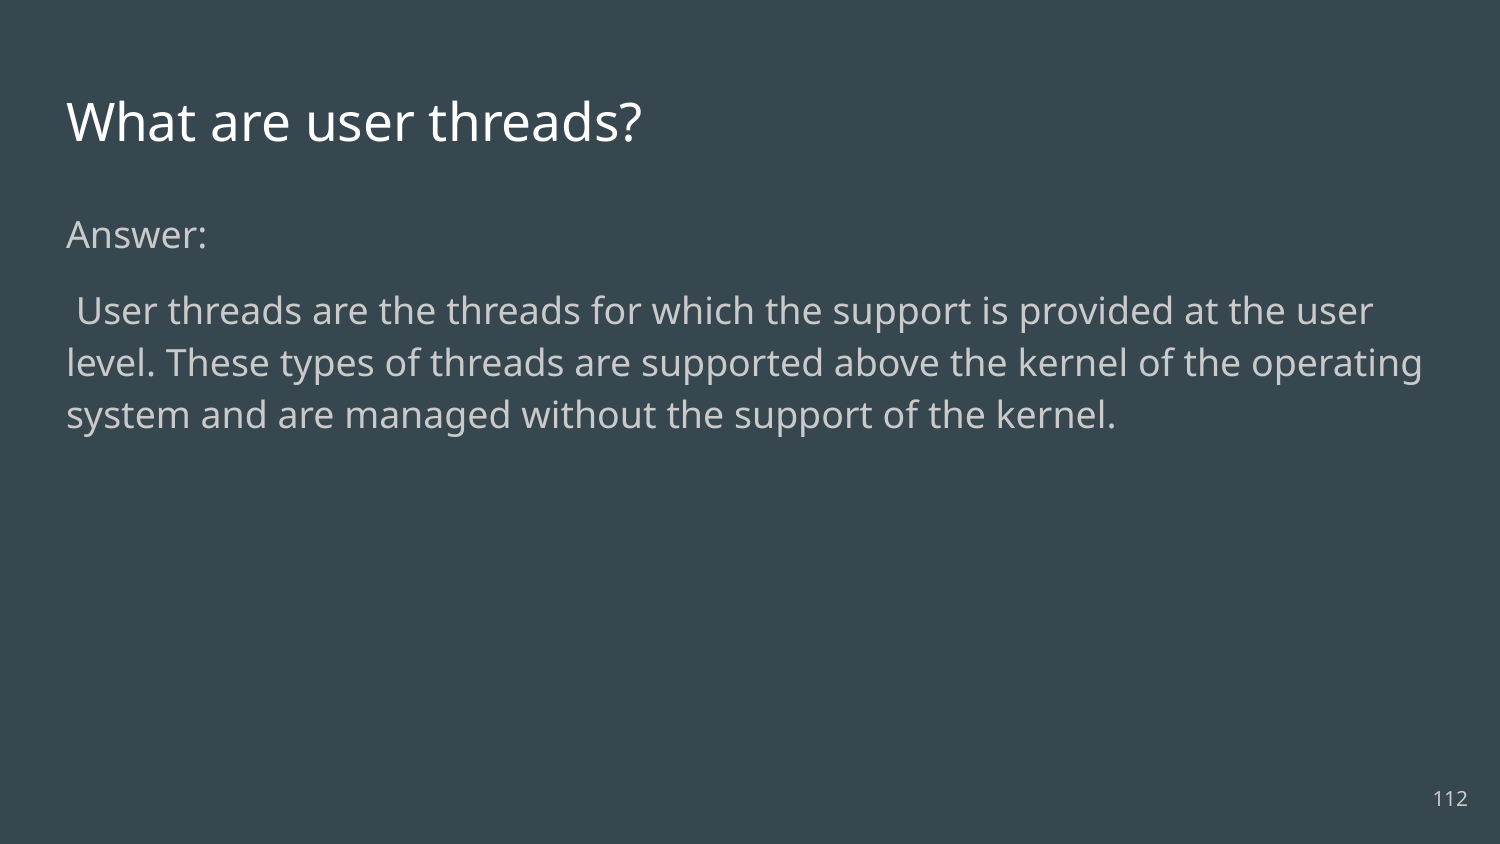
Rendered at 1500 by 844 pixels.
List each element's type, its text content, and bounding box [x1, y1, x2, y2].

title What are user threads? [51, 72, 1449, 167]
slide_number 112 [1392, 767, 1483, 833]
list Answer: User threads are the threads for which the support is provided at the user level. These types of threads are supported above the kernel of the operating system and are managed without the support of the kernel. [51, 189, 1449, 750]
